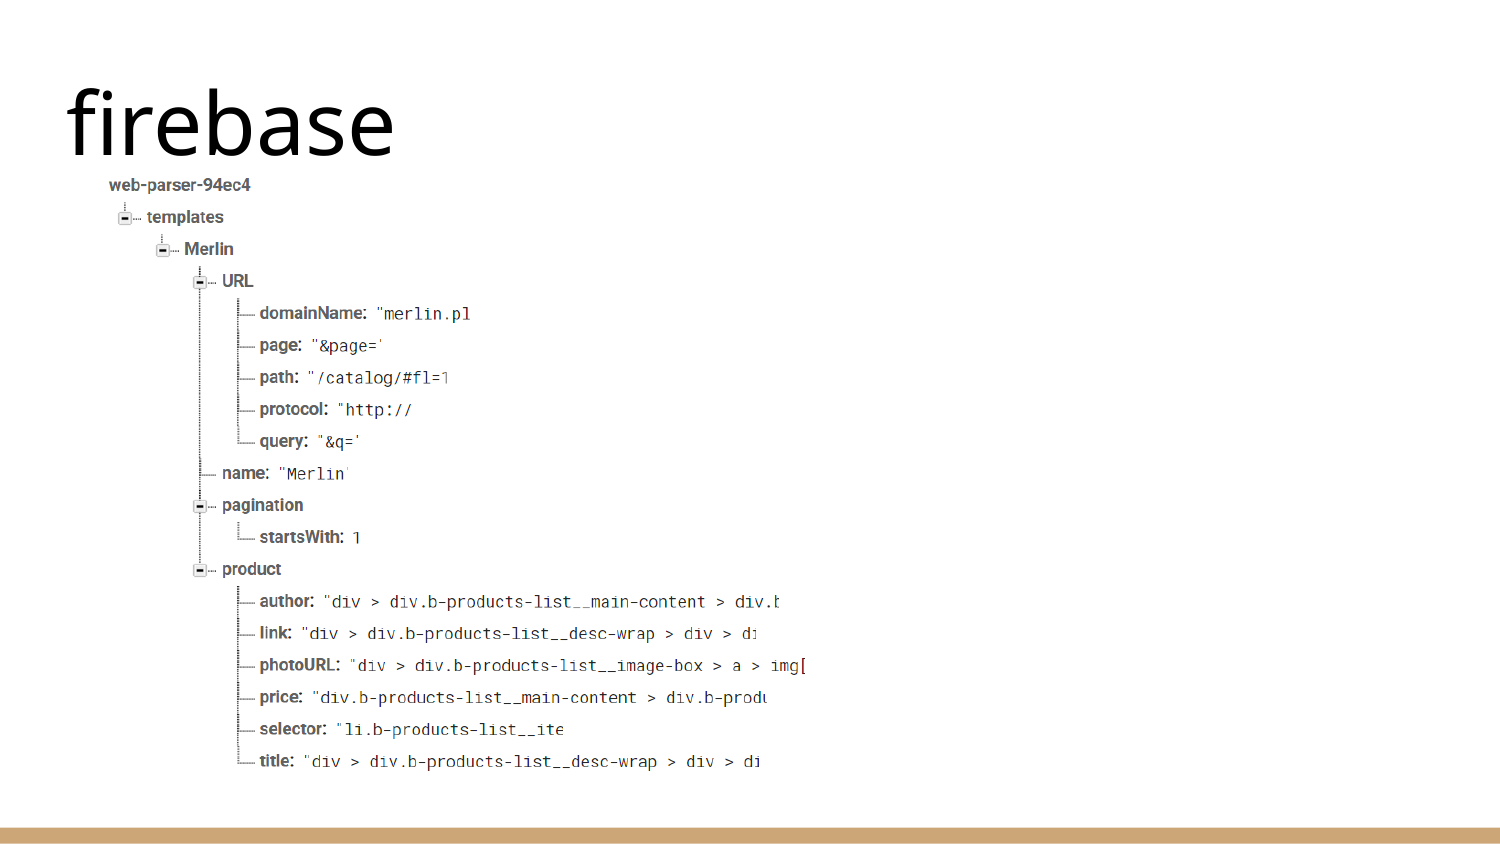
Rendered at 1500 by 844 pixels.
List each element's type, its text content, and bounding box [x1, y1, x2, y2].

title firebase [51, 51, 1449, 189]
picture [96, 160, 851, 788]
